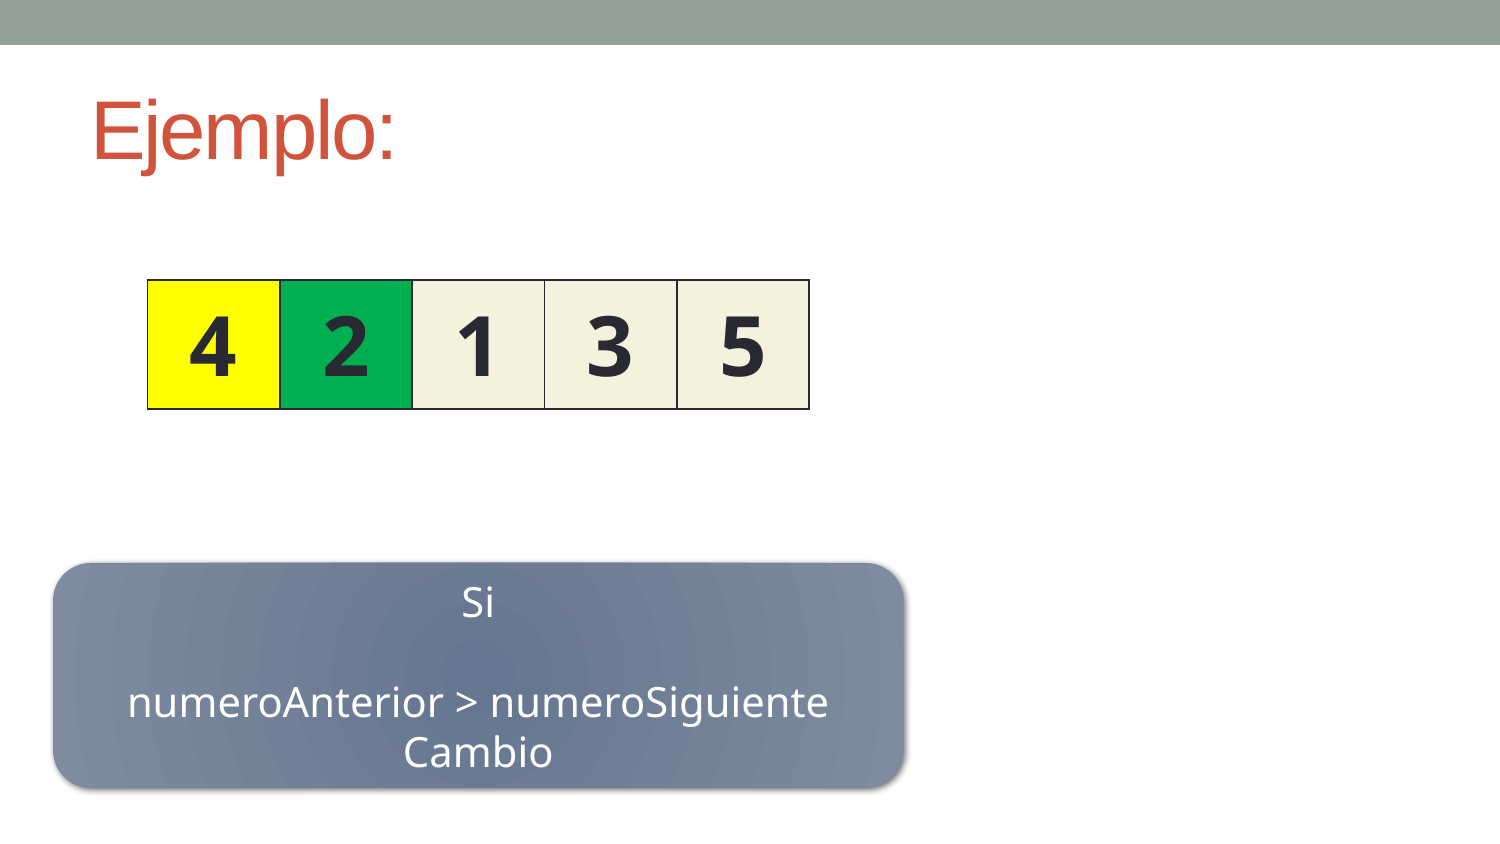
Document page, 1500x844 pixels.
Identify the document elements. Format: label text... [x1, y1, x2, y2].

text_box Si numeroAnterior > numeroSiguiente Cambio [53, 562, 904, 788]
title Ejemplo: [75, 65, 443, 188]
table_header 5 [678, 281, 808, 408]
table_header 1 [413, 281, 544, 408]
table_header 2 [281, 281, 411, 408]
table_header 3 [545, 281, 676, 408]
table_header 4 [148, 281, 279, 408]
